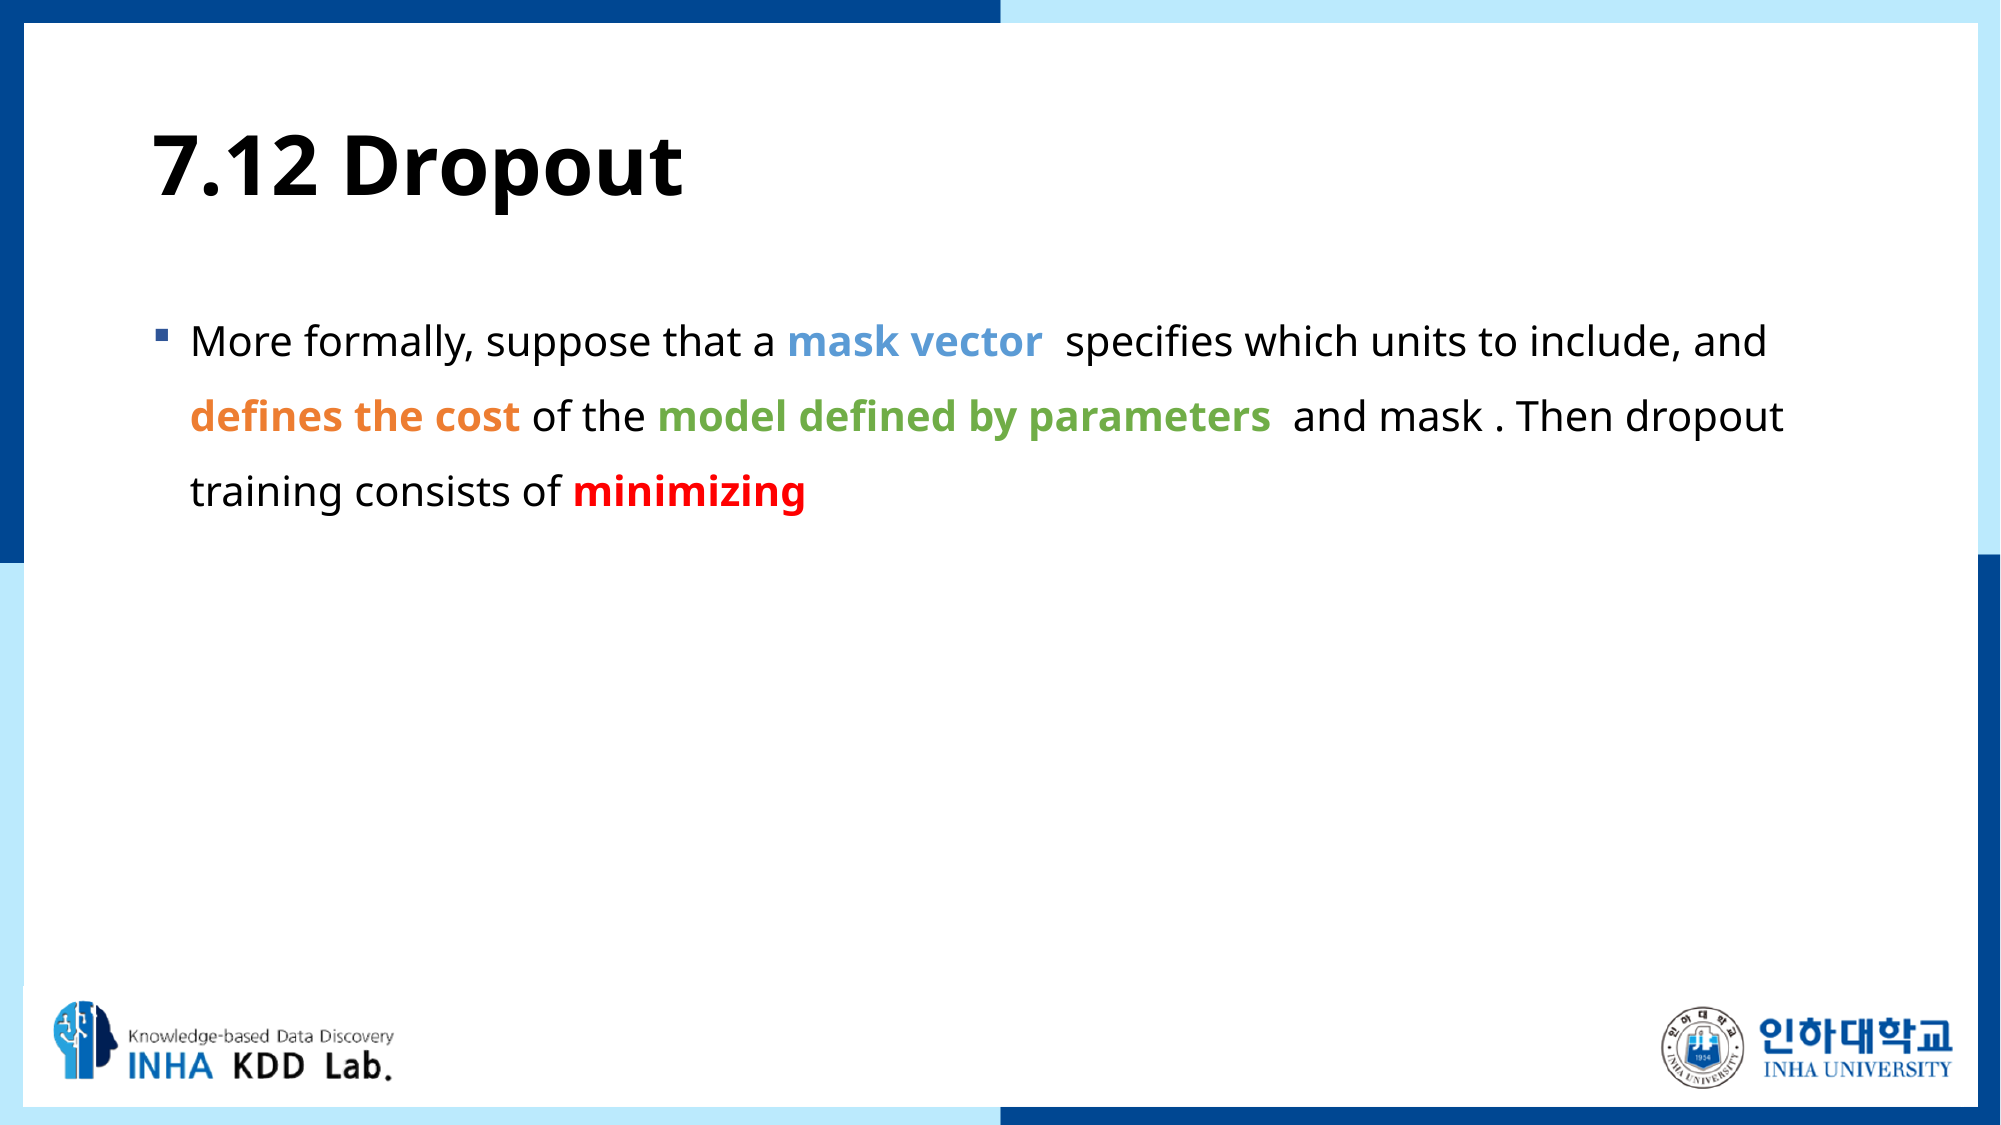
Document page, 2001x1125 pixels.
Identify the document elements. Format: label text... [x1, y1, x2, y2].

title 7.12 Dropout [137, 59, 1863, 278]
picture [0, 0, 2001, 1125]
